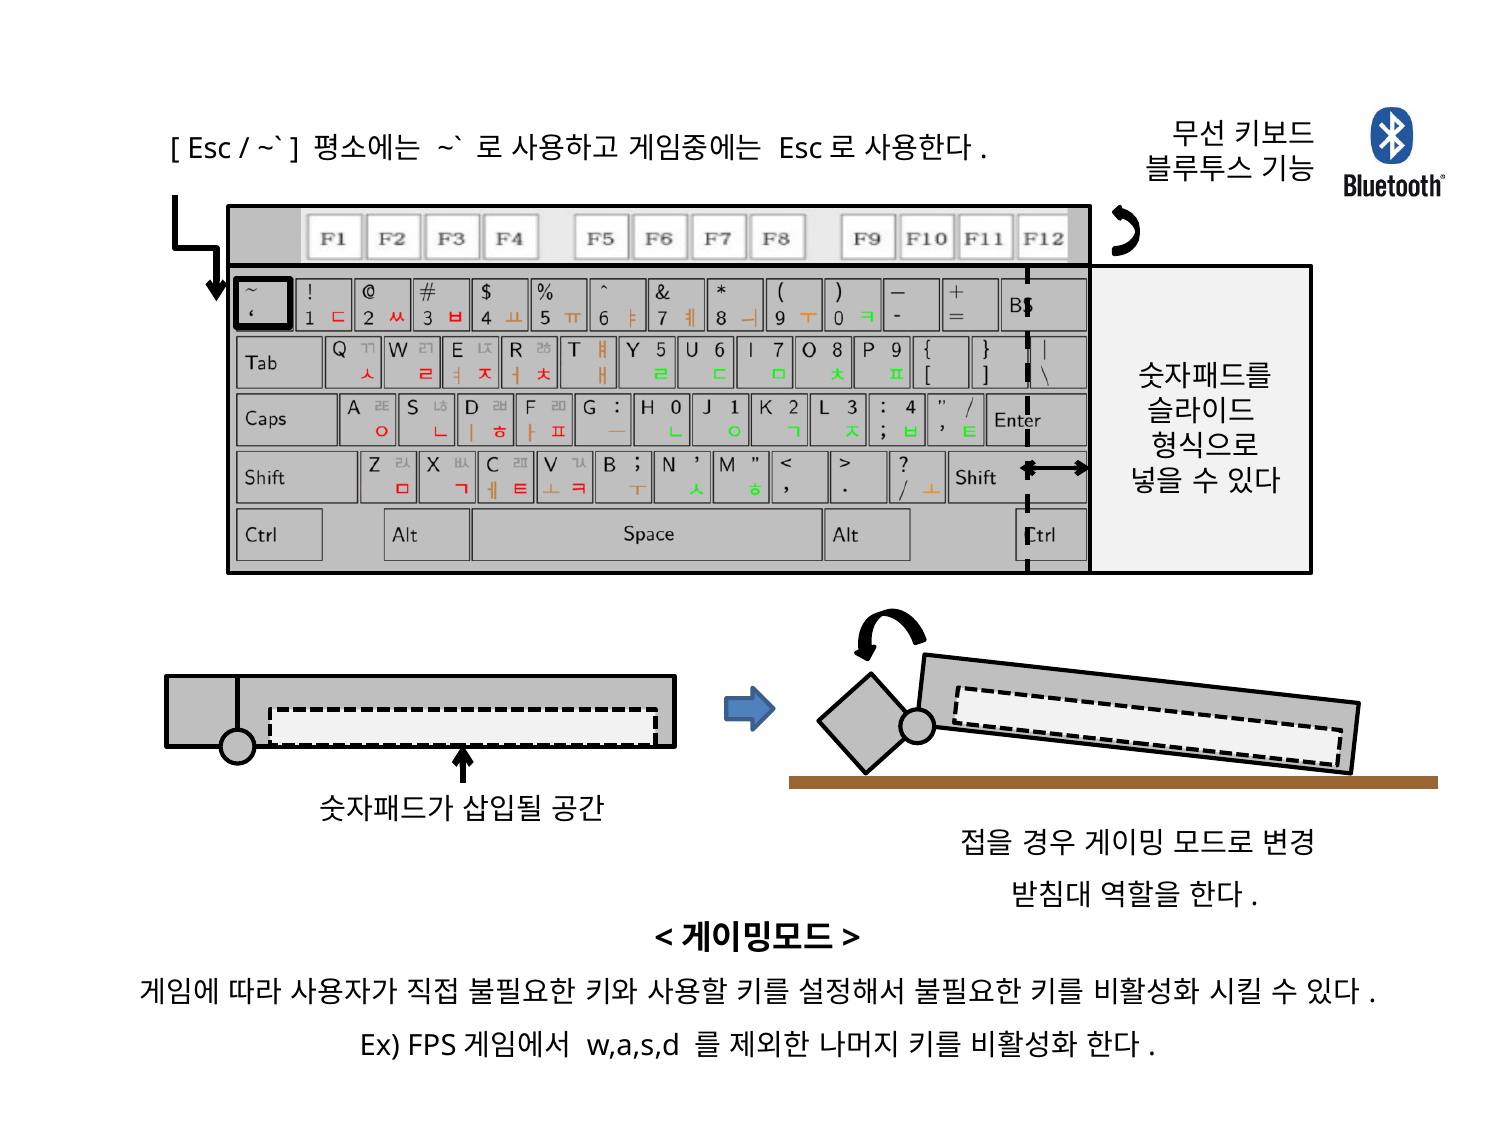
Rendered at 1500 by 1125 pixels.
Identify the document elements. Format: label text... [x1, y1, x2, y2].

text_box [218, 727, 257, 766]
picture [236, 278, 1087, 561]
text_box [239, 674, 677, 749]
text_box [164, 674, 239, 749]
text_box [1111, 204, 1140, 257]
text_box [816, 671, 907, 776]
text_box [1034, 267, 1092, 280]
text_box <게이밍모드> 게임에 따라 사용자가 직접 불필요한 키와 사용할 키를 설정해서 불필요한 키를 비활성화 시킬 수 있다. Ex) FPS게임에서 w,a,s,d 를 제외한 나머지 키를 비활성화 한다. [30, 888, 1486, 1104]
text_box [916, 652, 1361, 776]
text_box [226, 277, 1024, 575]
text_box [ Esc / ~` ] 평소에는 ~` 로 사용하고 게임중에는 Esc로 사용한다. [155, 122, 1011, 172]
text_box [142, 227, 250, 269]
text_box [898, 707, 937, 746]
text_box [952, 685, 1344, 768]
text_box 무선 키보드 블루투스 기능 [1130, 108, 1331, 193]
text_box [853, 608, 927, 662]
picture [1339, 98, 1448, 208]
text_box 숫자패드가 삽입될 공간 [304, 782, 621, 833]
text_box [252, 267, 1022, 276]
text_box [724, 685, 776, 732]
picture [300, 208, 1068, 264]
text_box 숫자패드를 슬라이드 형식으로 넣을 수 있다 [1115, 349, 1297, 505]
text_box [268, 707, 658, 747]
text_box 접을 경우 게이밍 모드로 변경 받침대 역할을 한다. [945, 799, 1332, 888]
text_box [226, 204, 1092, 267]
text_box [1092, 264, 1313, 575]
text_box [1032, 565, 1092, 575]
